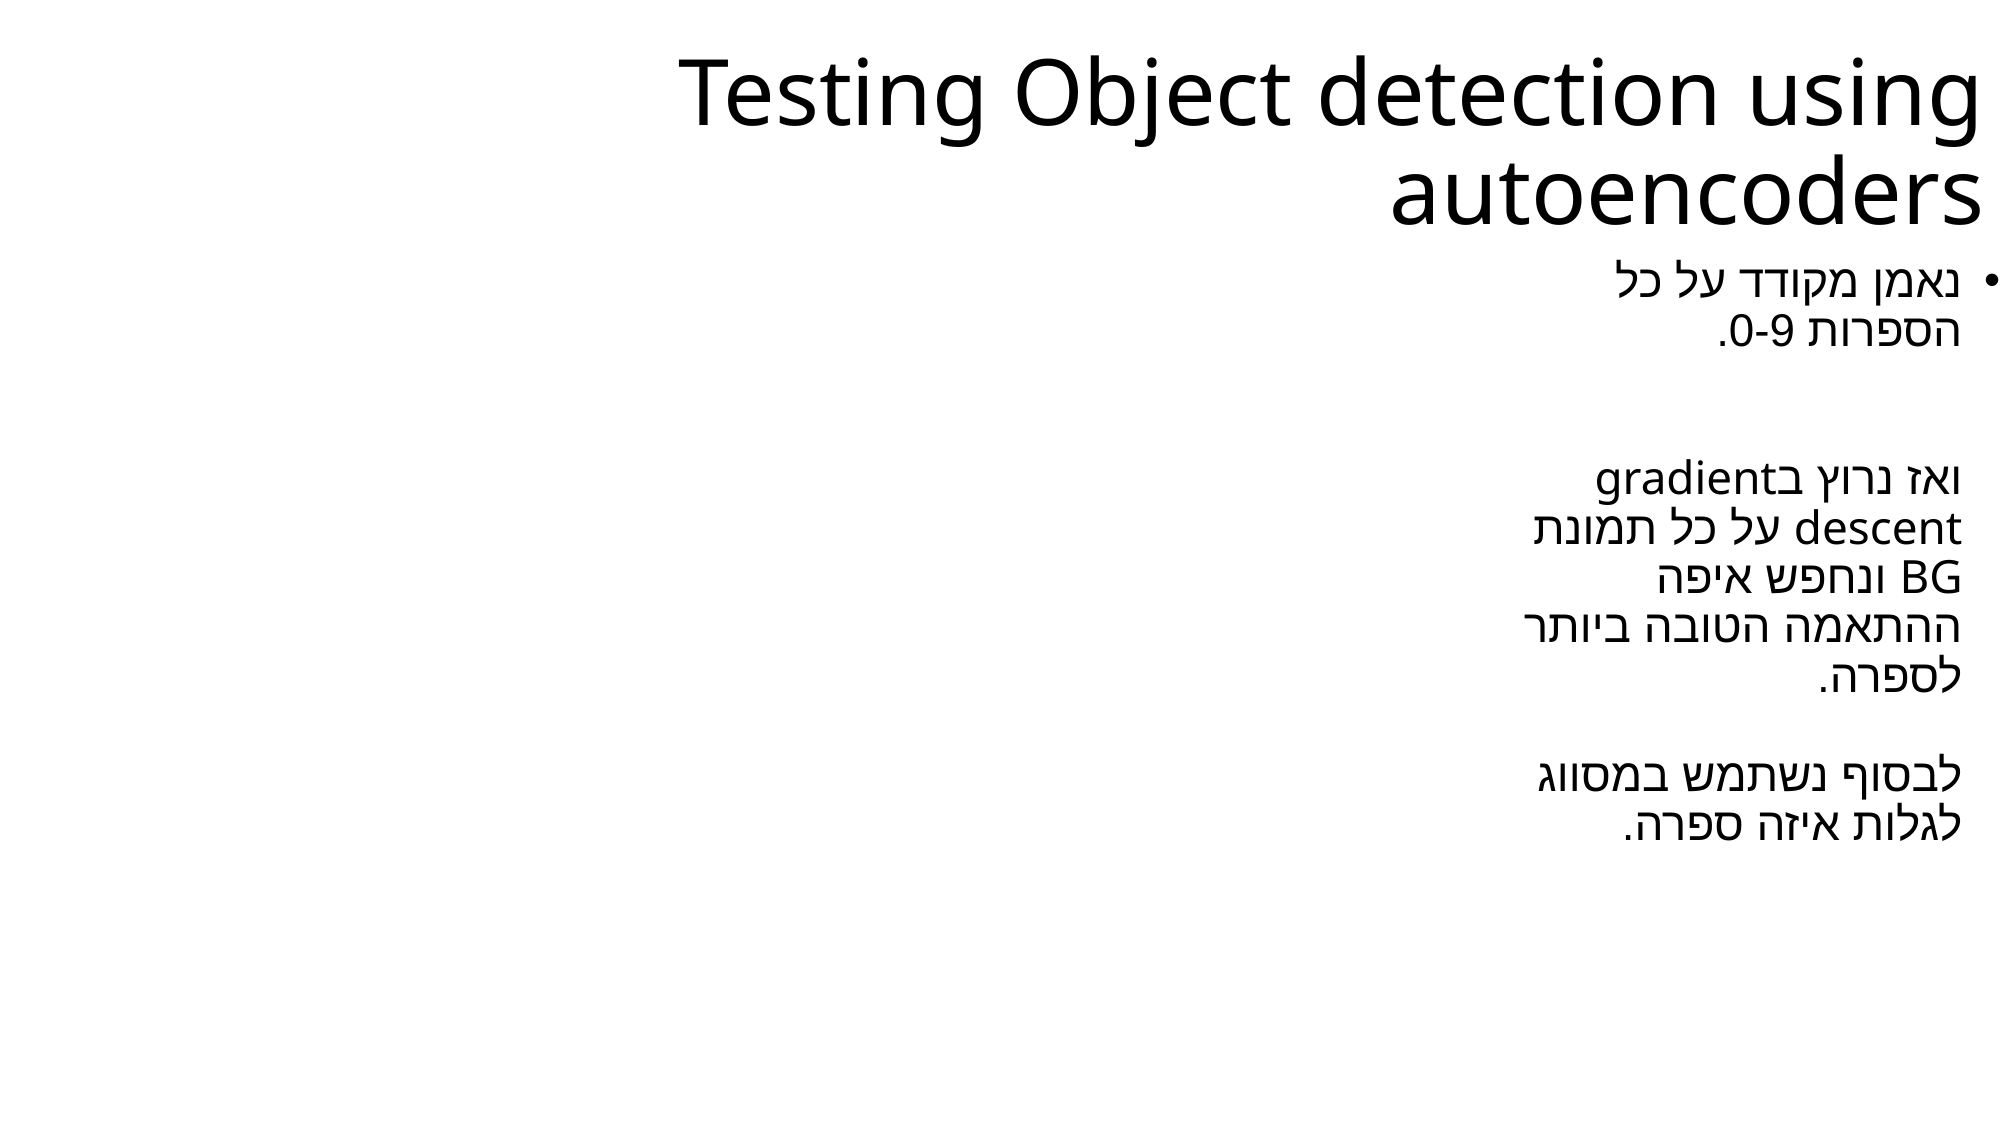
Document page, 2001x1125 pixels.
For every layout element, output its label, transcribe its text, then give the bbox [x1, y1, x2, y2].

title Testing Object detection using autoencoders [137, 13, 2000, 278]
list נאמן מקודד על כל הספרות 0-9. ואז נרוץ בgradient descent על כל תמונת BG ונחפש איפה ההתאמה הטובה ביותר לספרה. לבסוף נשתמש במסווג לגלות איזה ספרה. [1451, 278, 2000, 1112]
